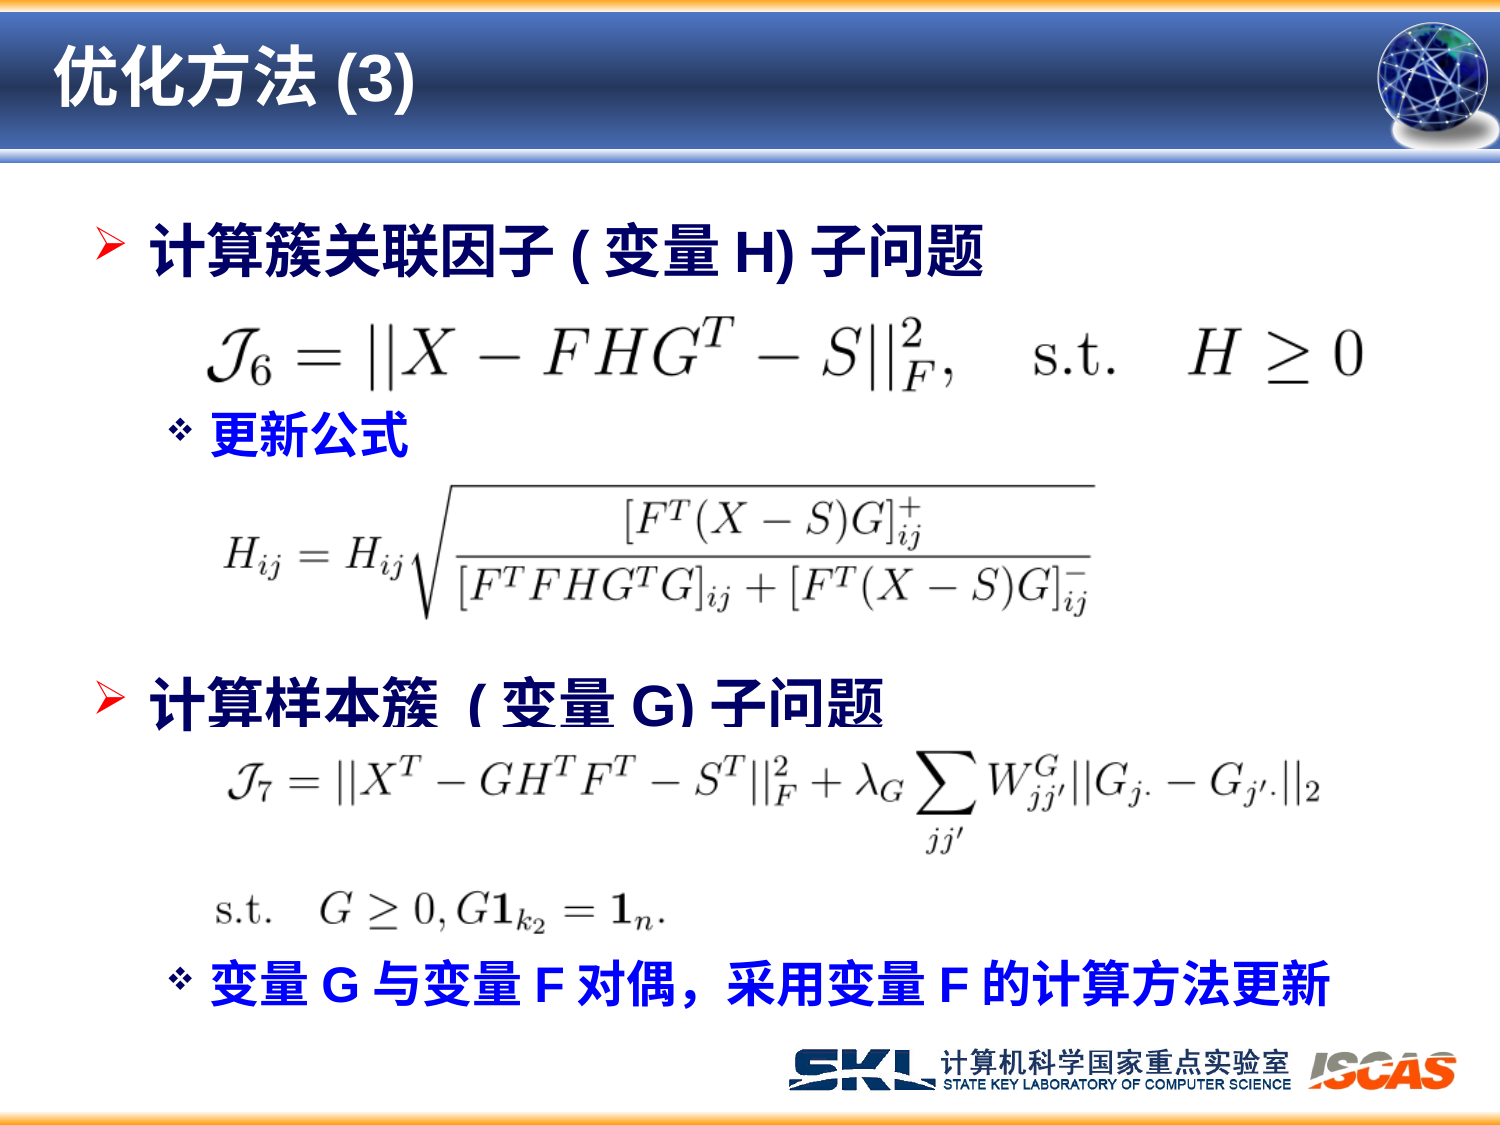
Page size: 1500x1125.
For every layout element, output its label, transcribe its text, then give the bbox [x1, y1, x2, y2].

title 优化方法(3) [37, 0, 1365, 151]
list 计算簇关联因子(变量H)子问题 更新公式 计算样本簇 (变量G)子问题 变量G与变量F对偶，采用变量F的计算方法更新 [77, 206, 1448, 1000]
picture [1299, 1040, 1468, 1103]
picture [786, 1046, 1294, 1094]
picture [194, 727, 1329, 941]
picture [1374, 18, 1500, 150]
picture [218, 467, 1097, 639]
picture [194, 290, 1365, 402]
